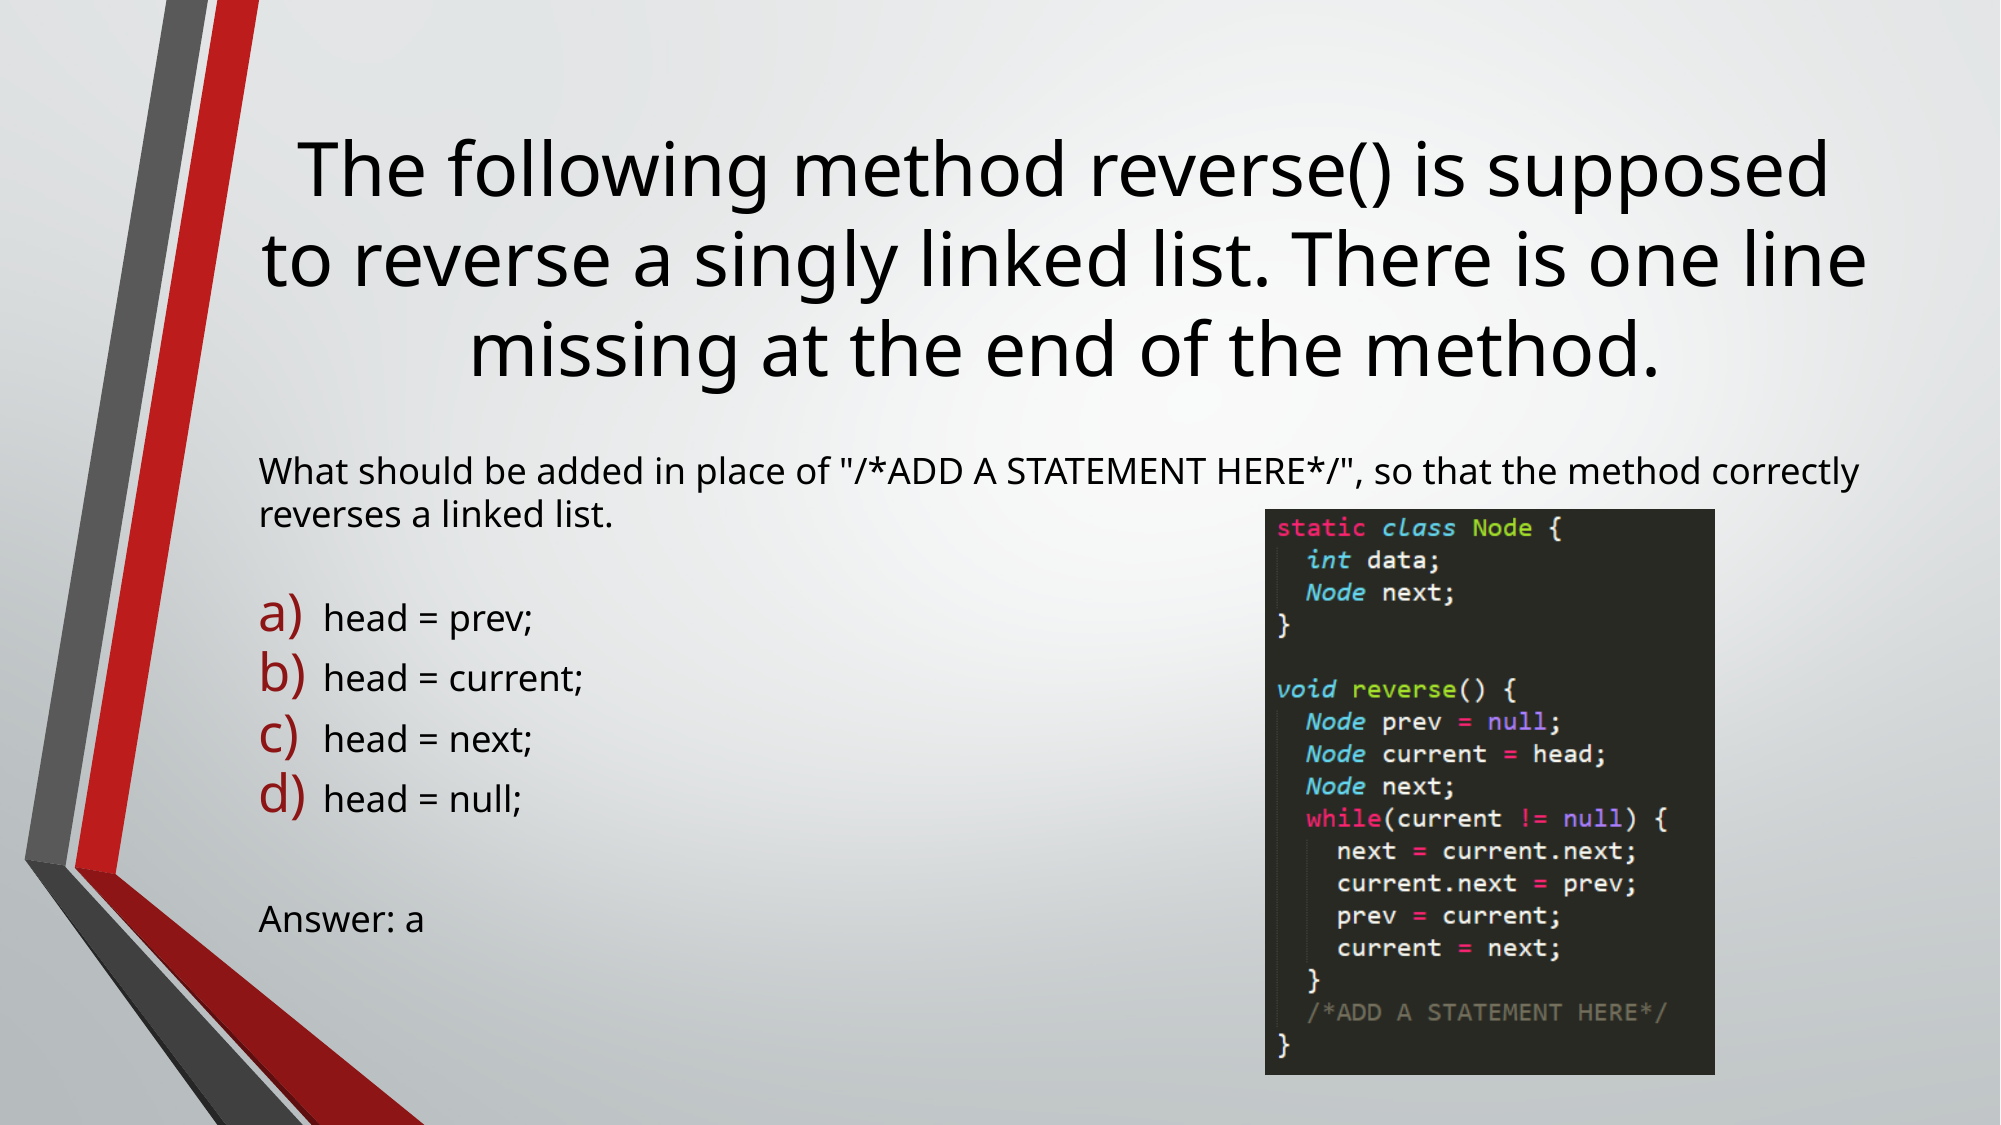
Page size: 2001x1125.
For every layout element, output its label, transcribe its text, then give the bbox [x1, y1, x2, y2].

picture [1265, 509, 1715, 1076]
list What should be added in place of "/*ADD A STATEMENT HERE*/", so that the method correctly reverses a linked list. head = prev; head = current; head = next; head = null; Answer: a [243, 437, 1887, 950]
title The following method reverse() is supposed to reverse a singly linked list. There is one line missing at the end of the method. [243, 112, 1887, 400]
